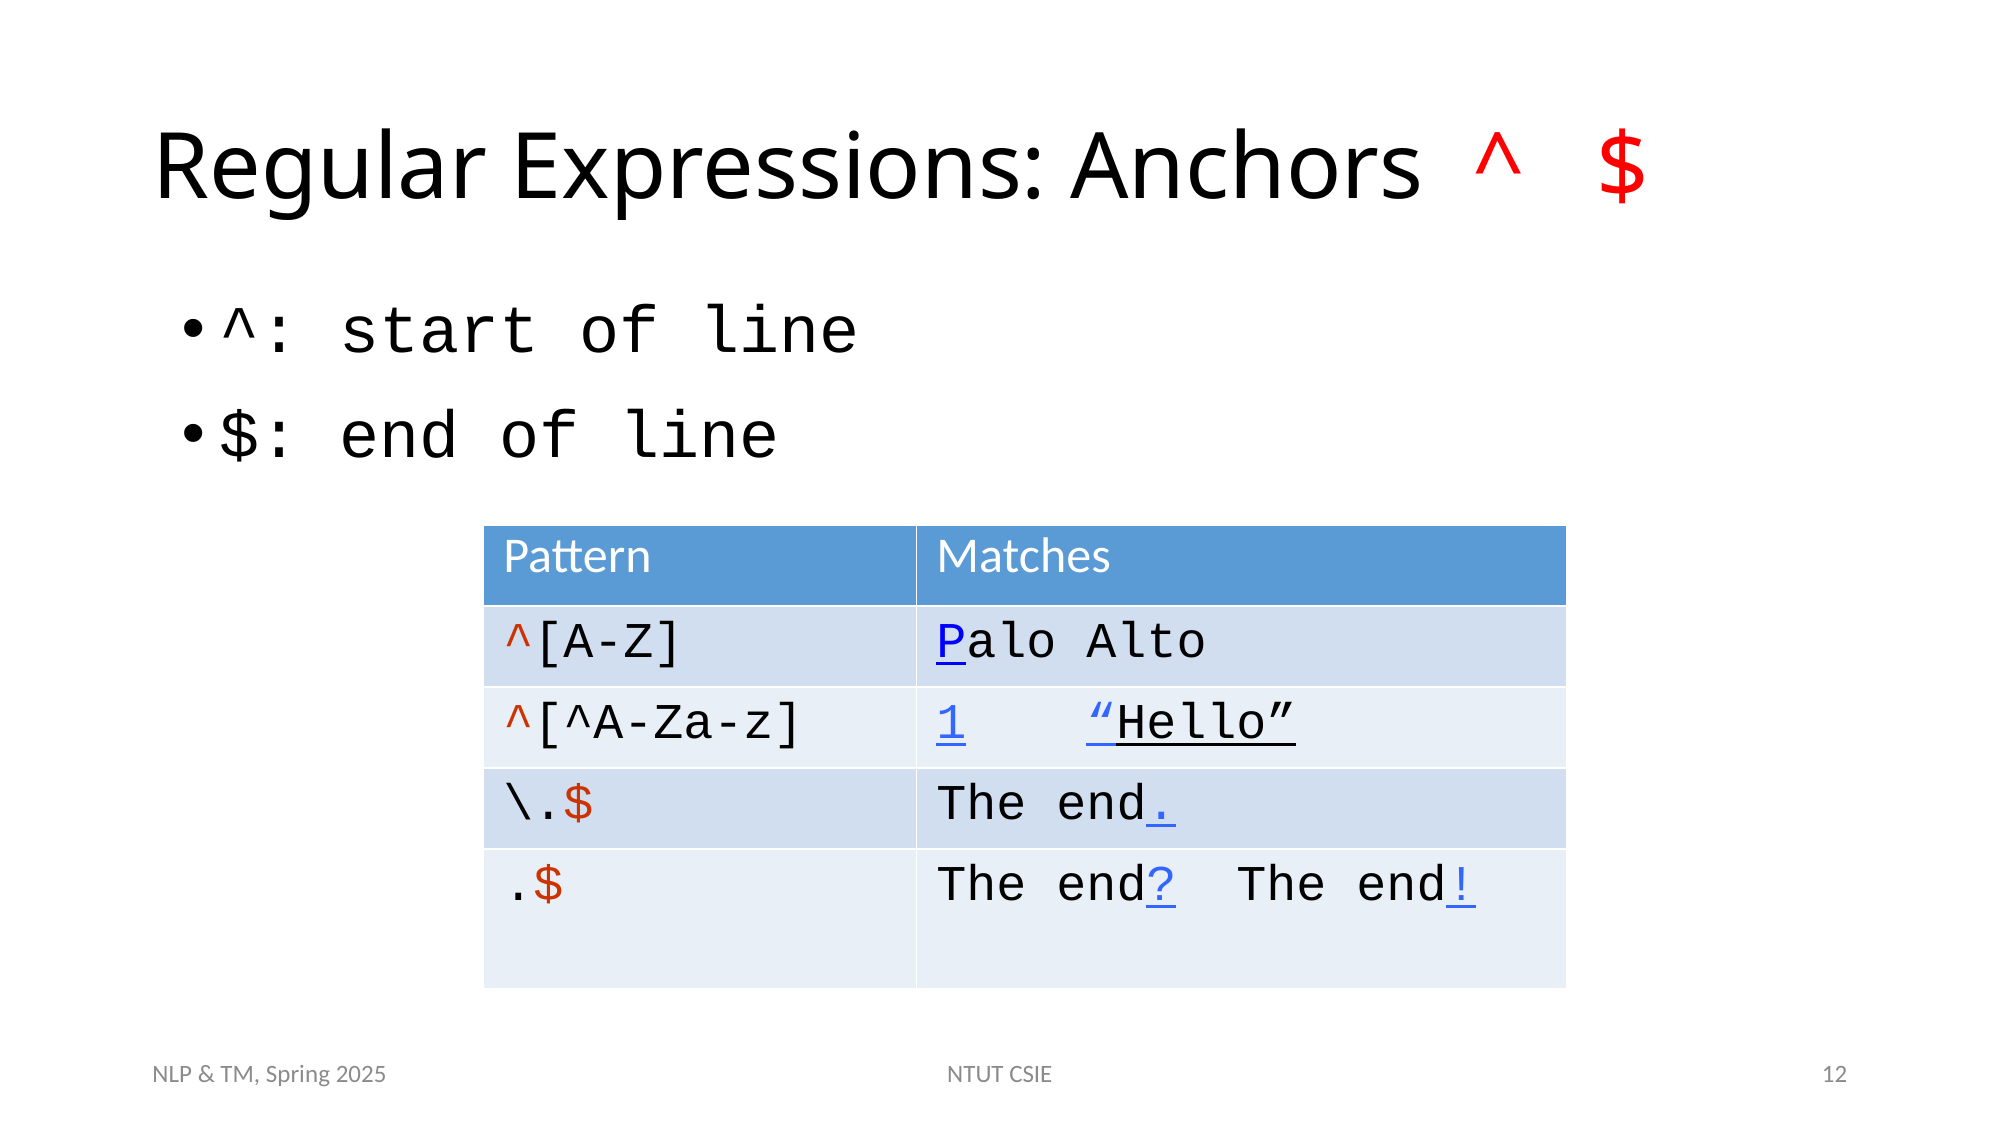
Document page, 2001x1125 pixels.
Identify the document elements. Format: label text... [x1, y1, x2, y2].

table_header Matches [917, 526, 1566, 605]
table_cell The end. [917, 769, 1566, 848]
table_cell Palo Alto [917, 607, 1566, 686]
table_cell \.$ [484, 769, 916, 848]
table_cell .$ [484, 850, 916, 988]
table_cell The end? The end! [917, 850, 1566, 988]
list ^: start of line $: end of line [166, 287, 1884, 1063]
table_header Pattern [484, 526, 916, 605]
table_cell 1 “Hello” [917, 688, 1566, 767]
table_cell ^[^A-Za-z] [484, 688, 916, 767]
slide_number NLP & TM, Spring 2025 [137, 1042, 588, 1103]
title Regular Expressions: Anchors ^ $ [137, 59, 1863, 278]
slide_number 12 [1412, 1042, 1863, 1103]
table_cell ^[A-Z] [484, 607, 916, 686]
footer NTUT CSIE [662, 1042, 1338, 1103]
